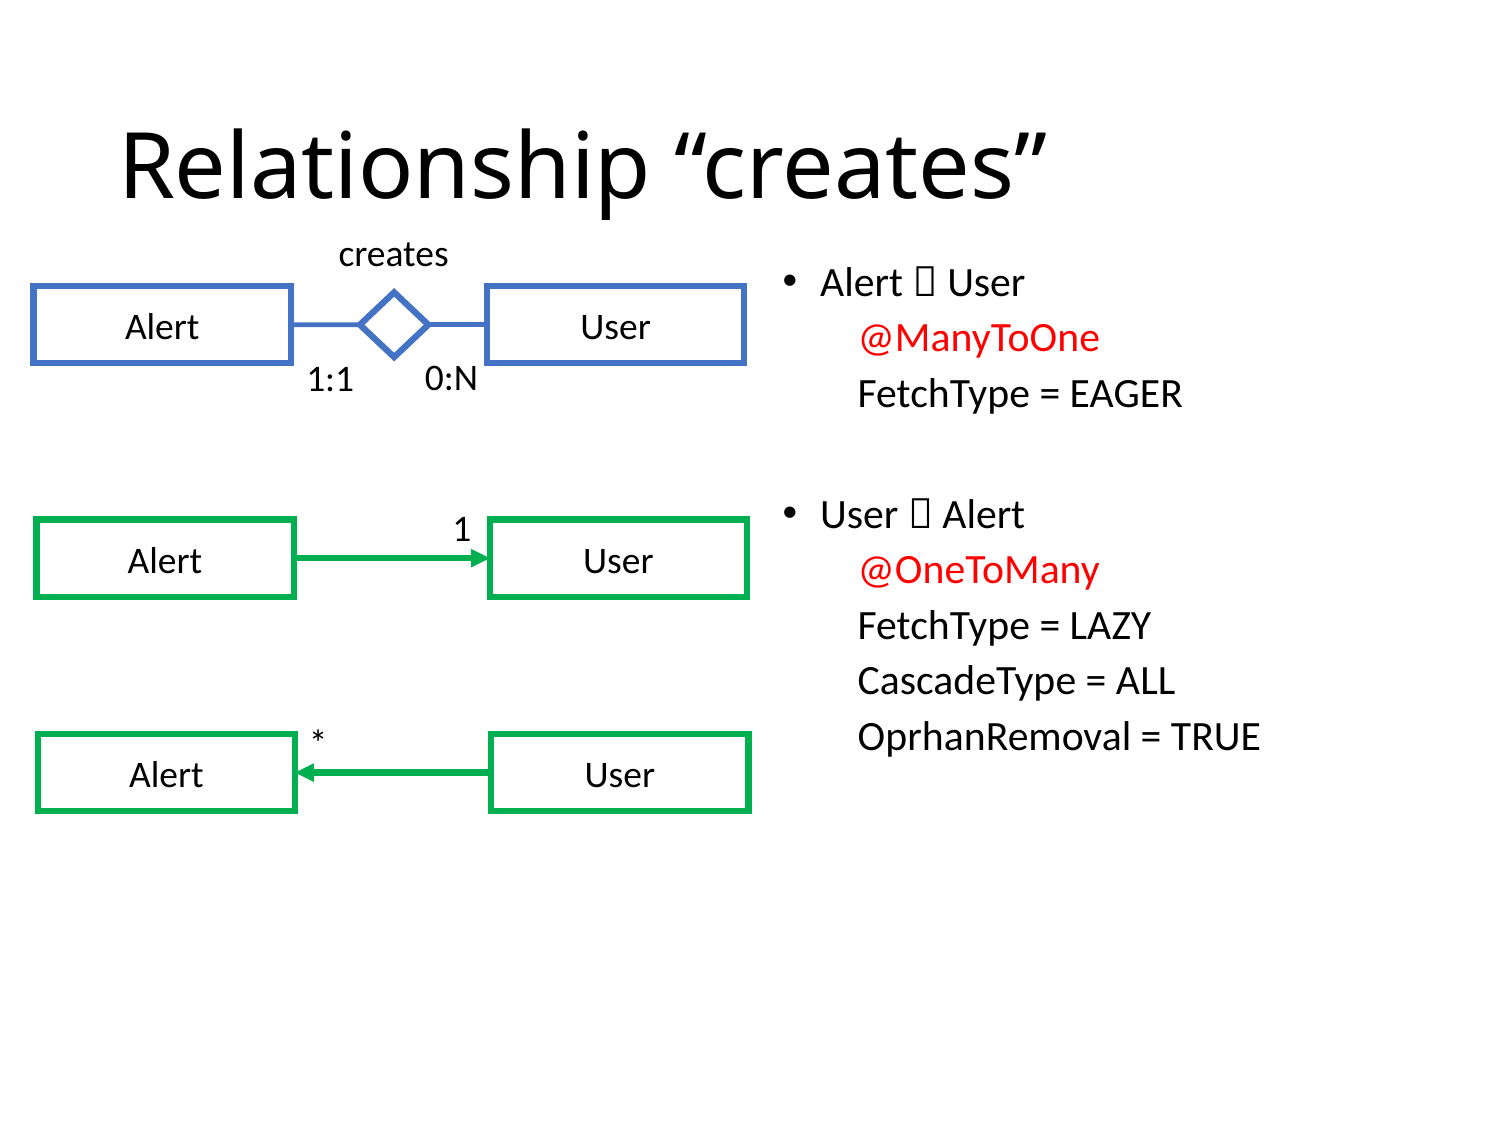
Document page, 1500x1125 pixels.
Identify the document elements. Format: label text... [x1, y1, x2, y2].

text_box 0:N [410, 345, 493, 406]
text_box 1 [437, 496, 487, 557]
title Relationship “creates” [103, 59, 1397, 278]
text_box 1:1 [291, 346, 370, 406]
list Alert  User @ManyToOne FetchType = EAGER User  Alert @OneToMany FetchType = LAZY CascadeType = ALL OprhanRemoval = TRUE [767, 252, 1406, 967]
text_box Alert [37, 733, 296, 812]
text_box * [294, 712, 343, 772]
text_box User [486, 285, 745, 364]
text_box User [489, 518, 748, 598]
text_box User [490, 733, 749, 812]
text_box Alert [35, 518, 295, 598]
text_box [360, 290, 428, 359]
text_box creates [323, 221, 466, 281]
text_box Alert [32, 285, 292, 364]
